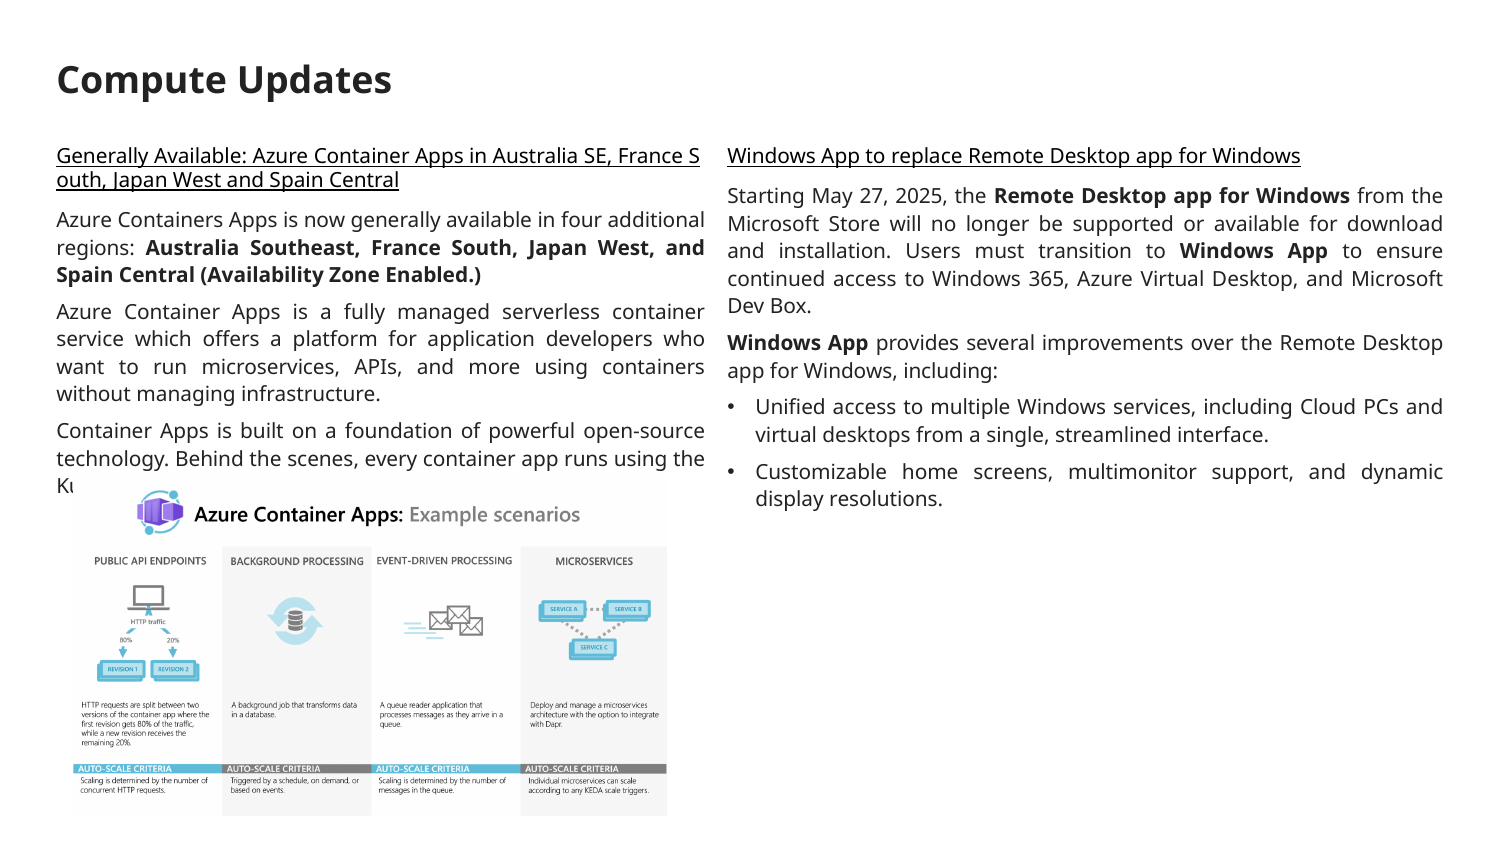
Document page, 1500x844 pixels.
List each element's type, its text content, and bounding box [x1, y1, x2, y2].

list Windows App to replace Remote Desktop app for Windows Starting May 27, 2025, the Remote Desktop app for Windows from the Microsoft Store will no longer be supported or available for download and installation. Users must transition to Windows App to ensure continued access to Windows 365, Azure Virtual Desktop, and Microsoft Dev Box. Windows App provides several improvements over the Remote Desktop app for Windows, including: Unified access to multiple Windows services, including Cloud PCs and virtual desktops from a single, streamlined interface. Customizable home screens, multimonitor support, and dynamic display resolutions. [727, 140, 1444, 513]
picture [73, 474, 667, 816]
list Generally Available: Azure Container Apps in Australia SE, France South, Japan West and Spain Central Azure Containers Apps is now generally available in four additional regions: Australia Southeast, France South, Japan West, and Spain Central (Availability Zone Enabled.) Azure Container Apps is a fully managed serverless container service which offers a platform for application developers who want to run microservices, APIs, and more using containers without managing infrastructure. Container Apps is built on a foundation of powerful open-source technology. Behind the scenes, every container app runs using the Kubernetes API, with KEDA, Dapr, and Envoy baked in. [56, 140, 706, 486]
title Compute Updates [56, 56, 1444, 113]
